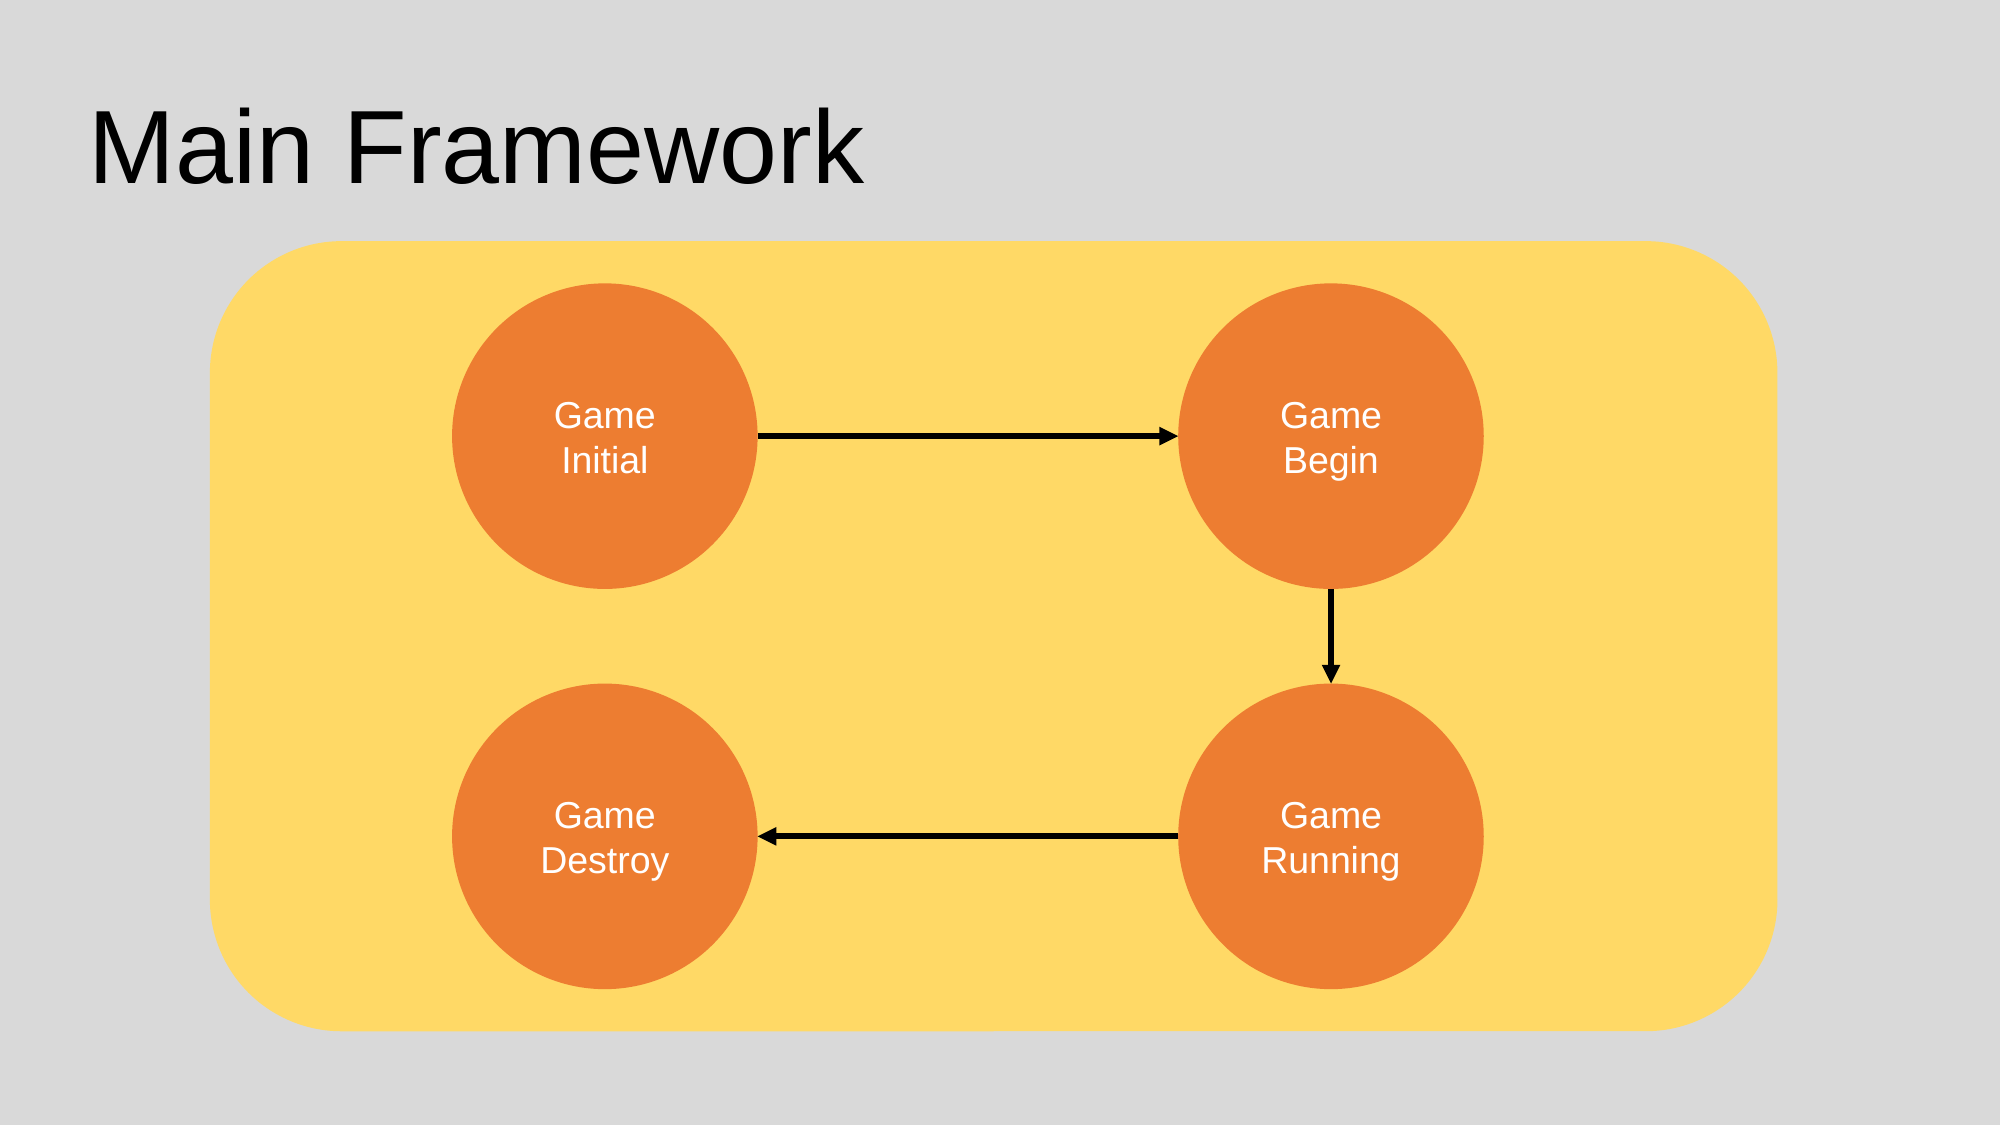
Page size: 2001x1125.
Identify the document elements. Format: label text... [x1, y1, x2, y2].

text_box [209, 241, 1778, 1032]
text_box Main Framework [73, 71, 1173, 212]
